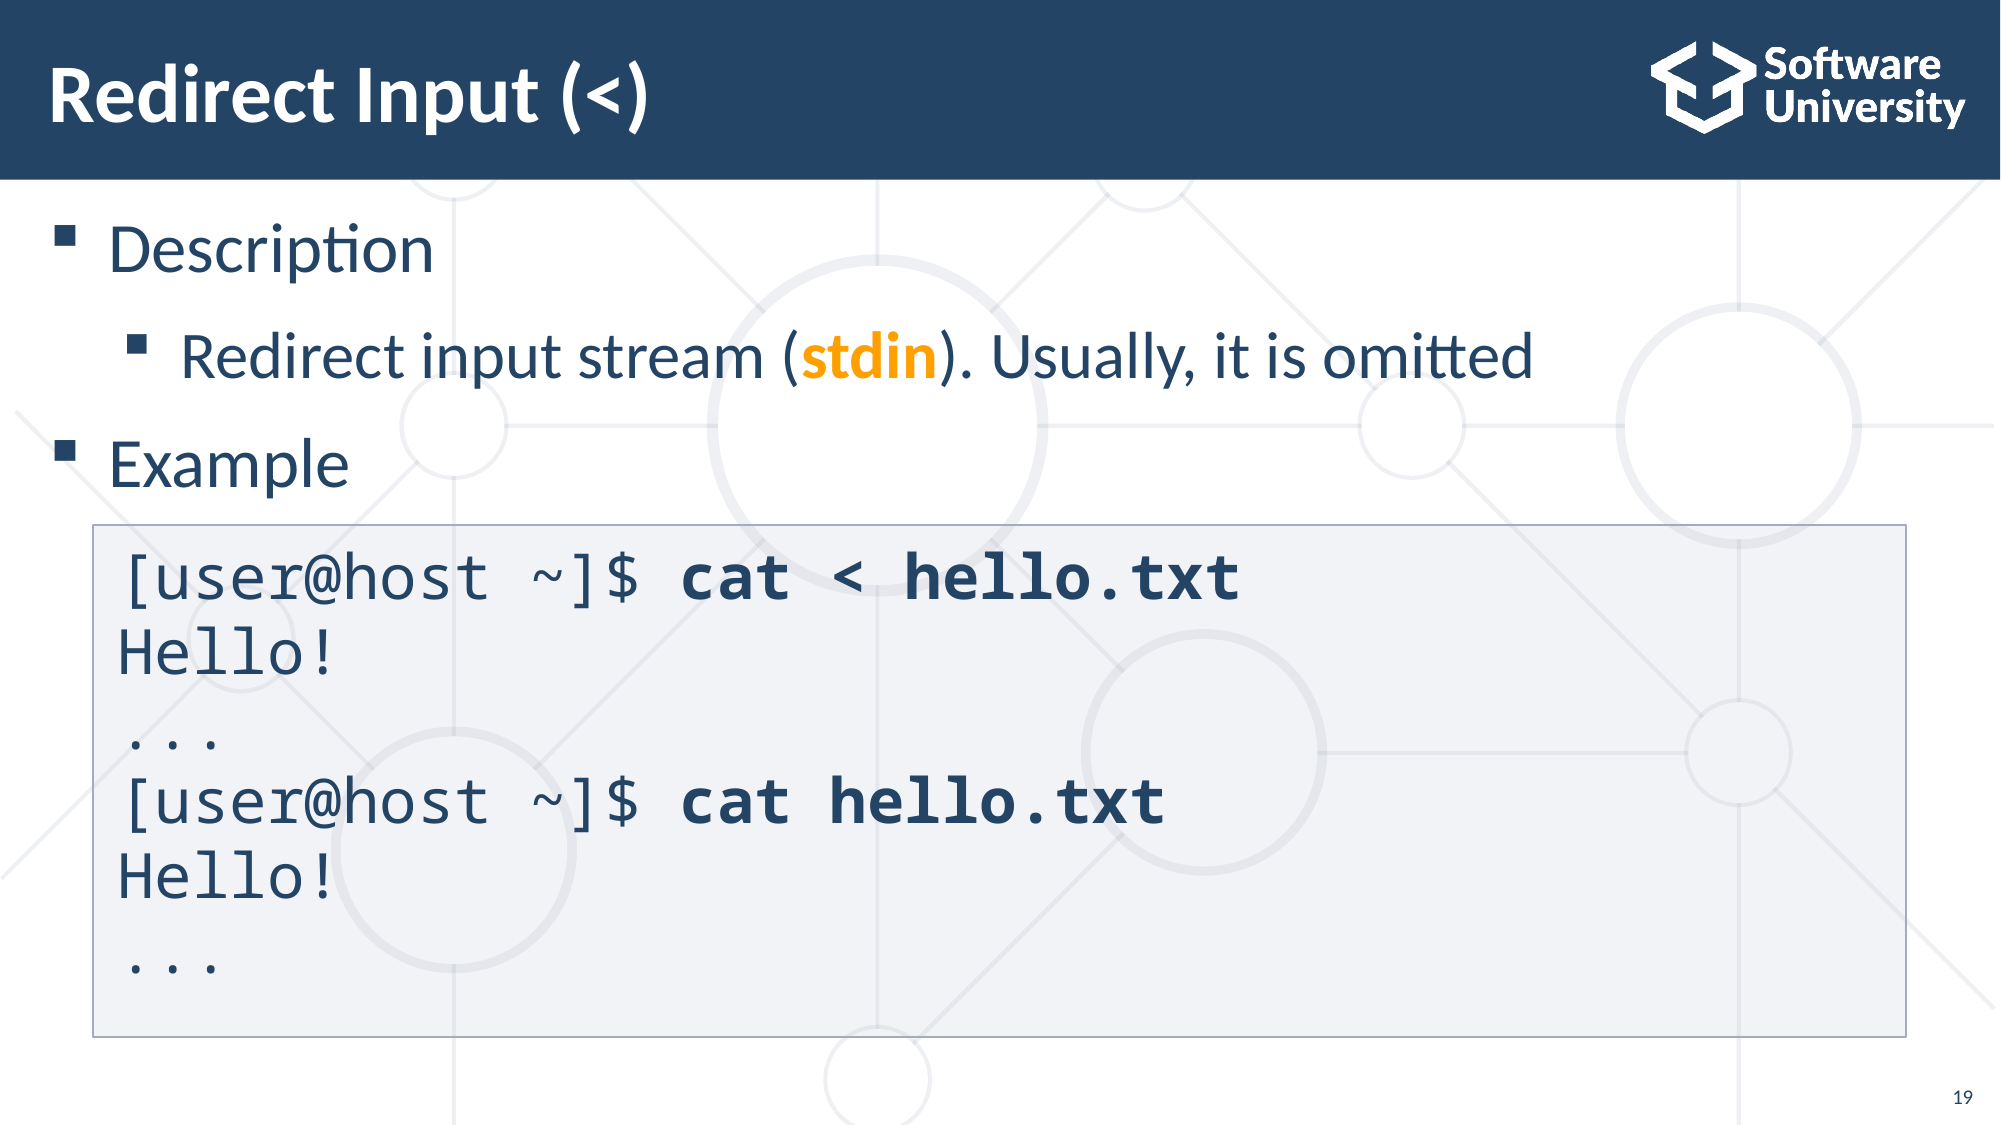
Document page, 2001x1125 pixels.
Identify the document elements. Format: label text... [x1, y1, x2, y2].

picture [1651, 41, 1966, 134]
title Redirect Input (<) [31, 16, 1625, 162]
list Description Redirect input stream (stdin). Usually, it is omitted Example [31, 196, 1970, 1104]
slide_number 19 [1927, 1067, 1989, 1117]
text_box [user@host ~]$ cat < hello.txt Hello! ... [user@host ~]$ cat hello.txt Hello! ... [93, 524, 1906, 1038]
